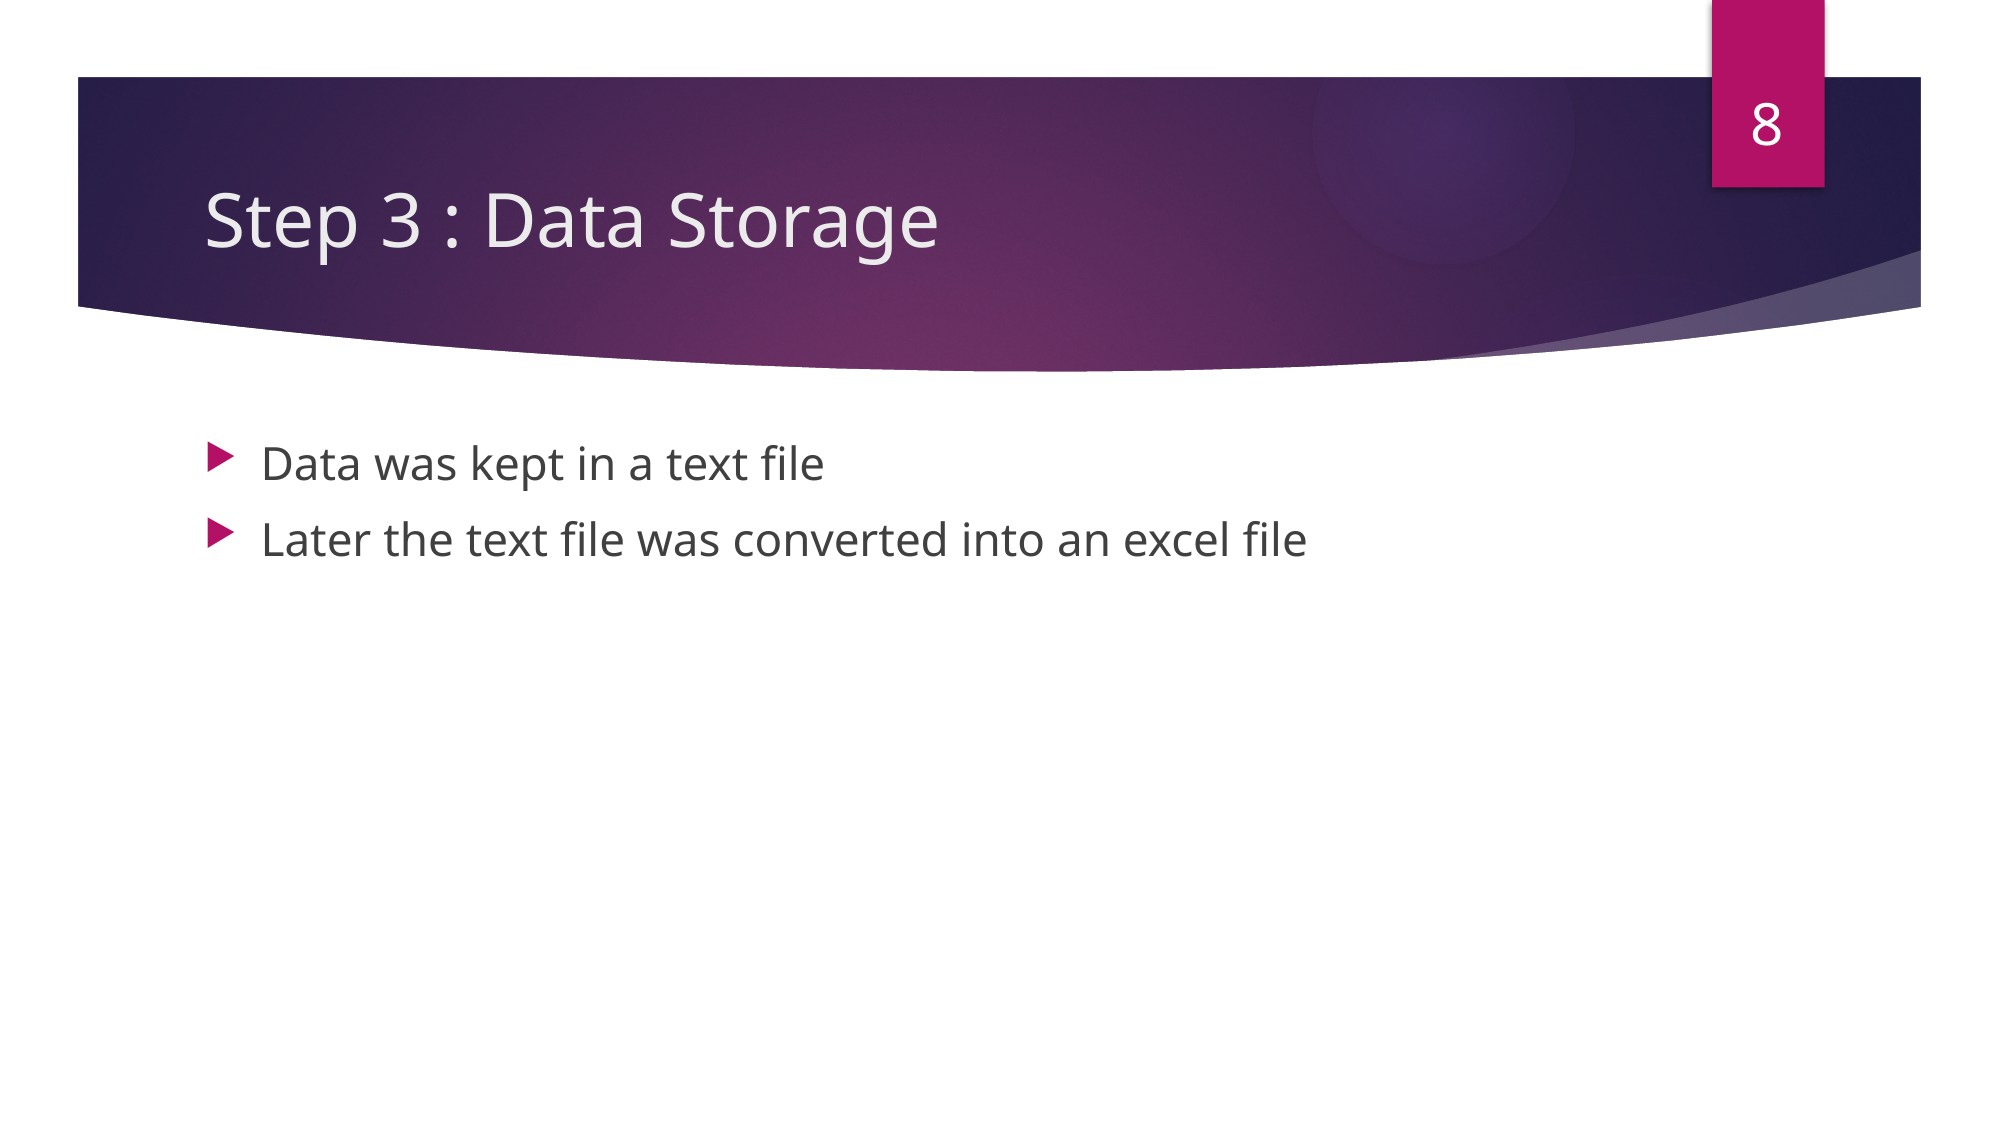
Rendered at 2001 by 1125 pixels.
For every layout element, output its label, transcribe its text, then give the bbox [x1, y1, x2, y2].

slide_number 8 [1698, 48, 1836, 175]
list Data was kept in a text file Later the text file was converted into an excel file [189, 427, 1638, 988]
title Step 3 : Data Storage [189, 159, 1627, 276]
